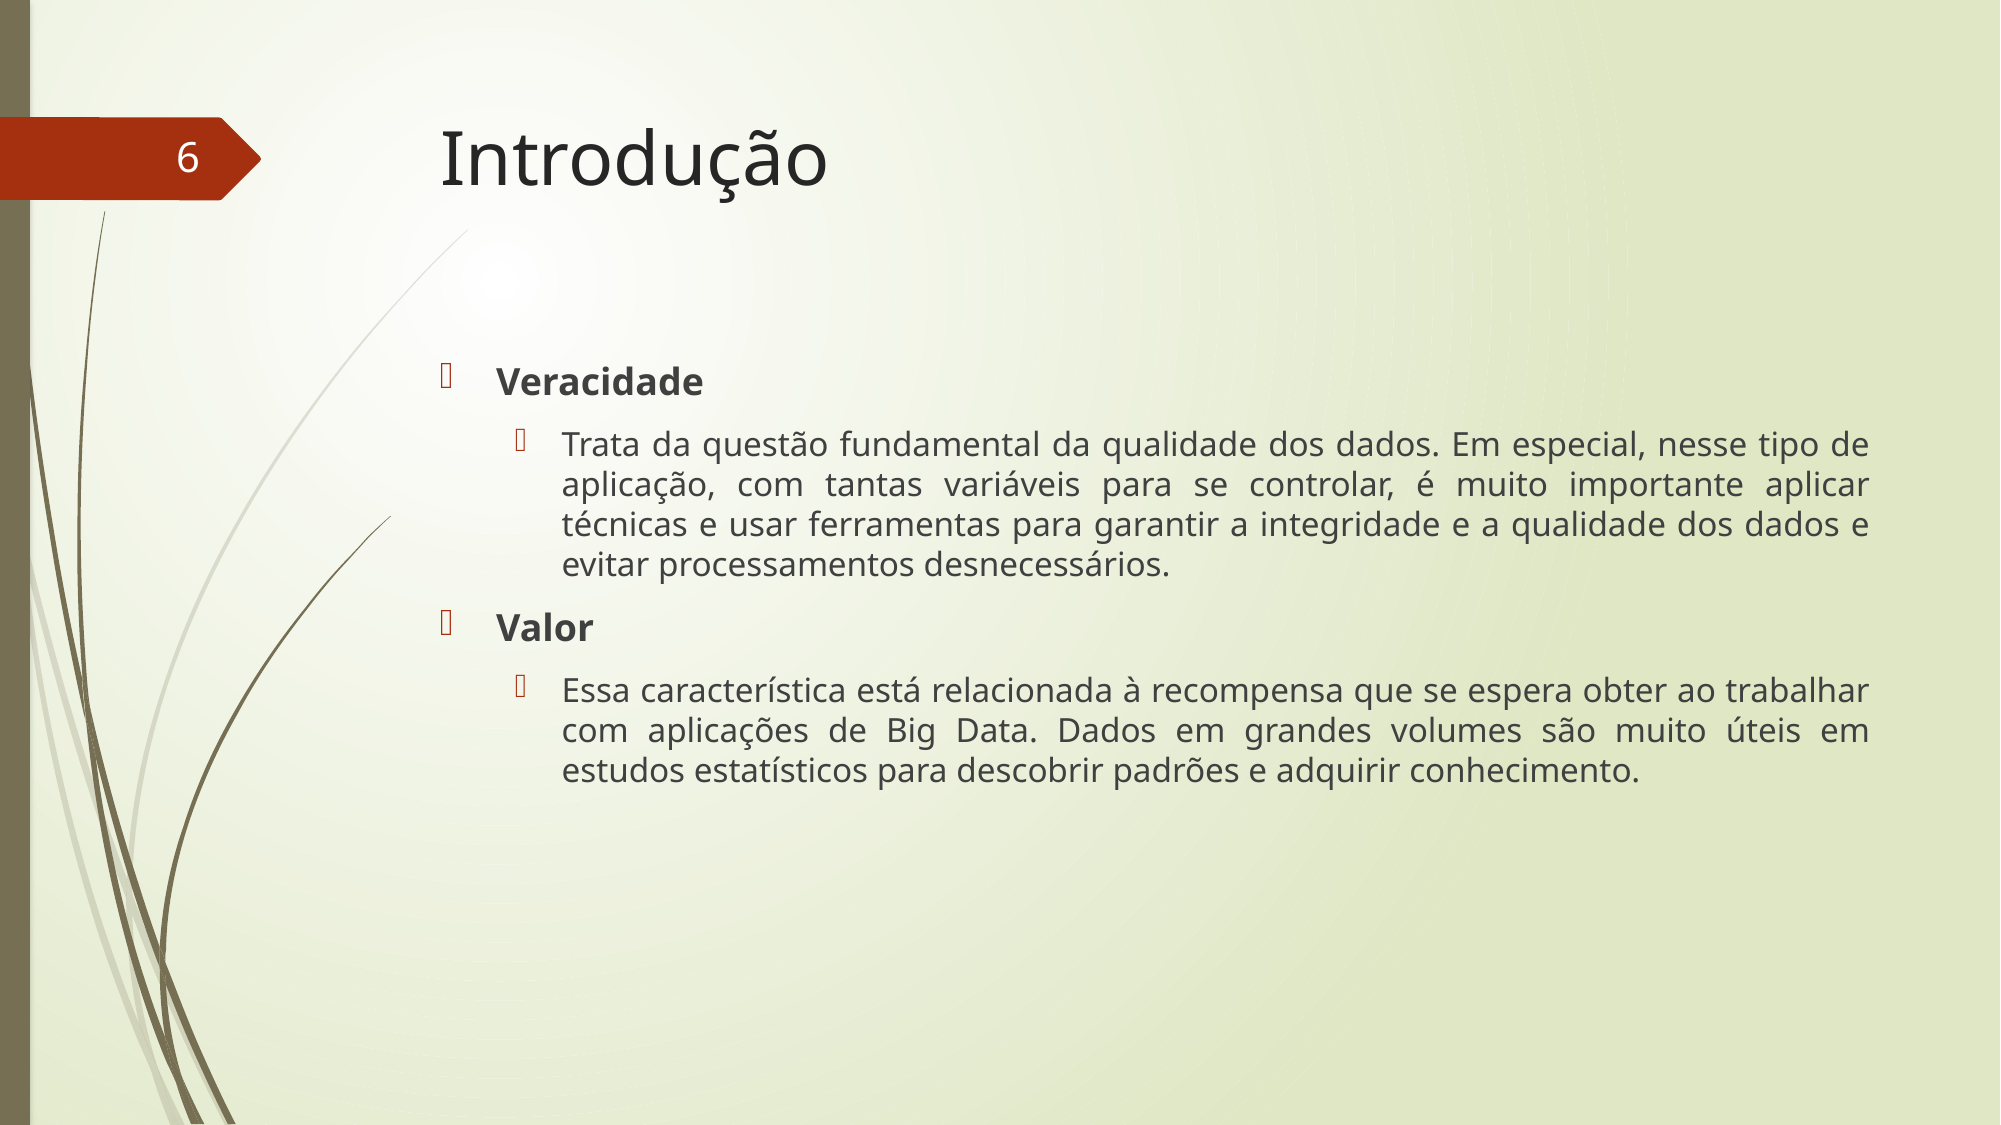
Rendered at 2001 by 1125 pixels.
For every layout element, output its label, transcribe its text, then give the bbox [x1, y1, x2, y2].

slide_number 6 [87, 129, 216, 190]
title Introdução [425, 102, 1888, 313]
list Veracidade Trata da questão fundamental da qualidade dos dados. Em especial, nesse tipo de aplicação, com tantas variáveis para se controlar, é muito importante aplicar técnicas e usar ferramentas para garantir a integridade e a qualidade dos dados e evitar processamentos desnecessários. Valor Essa característica está relacionada à recompensa que se espera obter ao trabalhar com aplicações de Big Data. Dados em grandes volumes são muito úteis em estudos estatísticos para descobrir padrões e adquirir conhecimento. [424, 350, 1888, 970]
